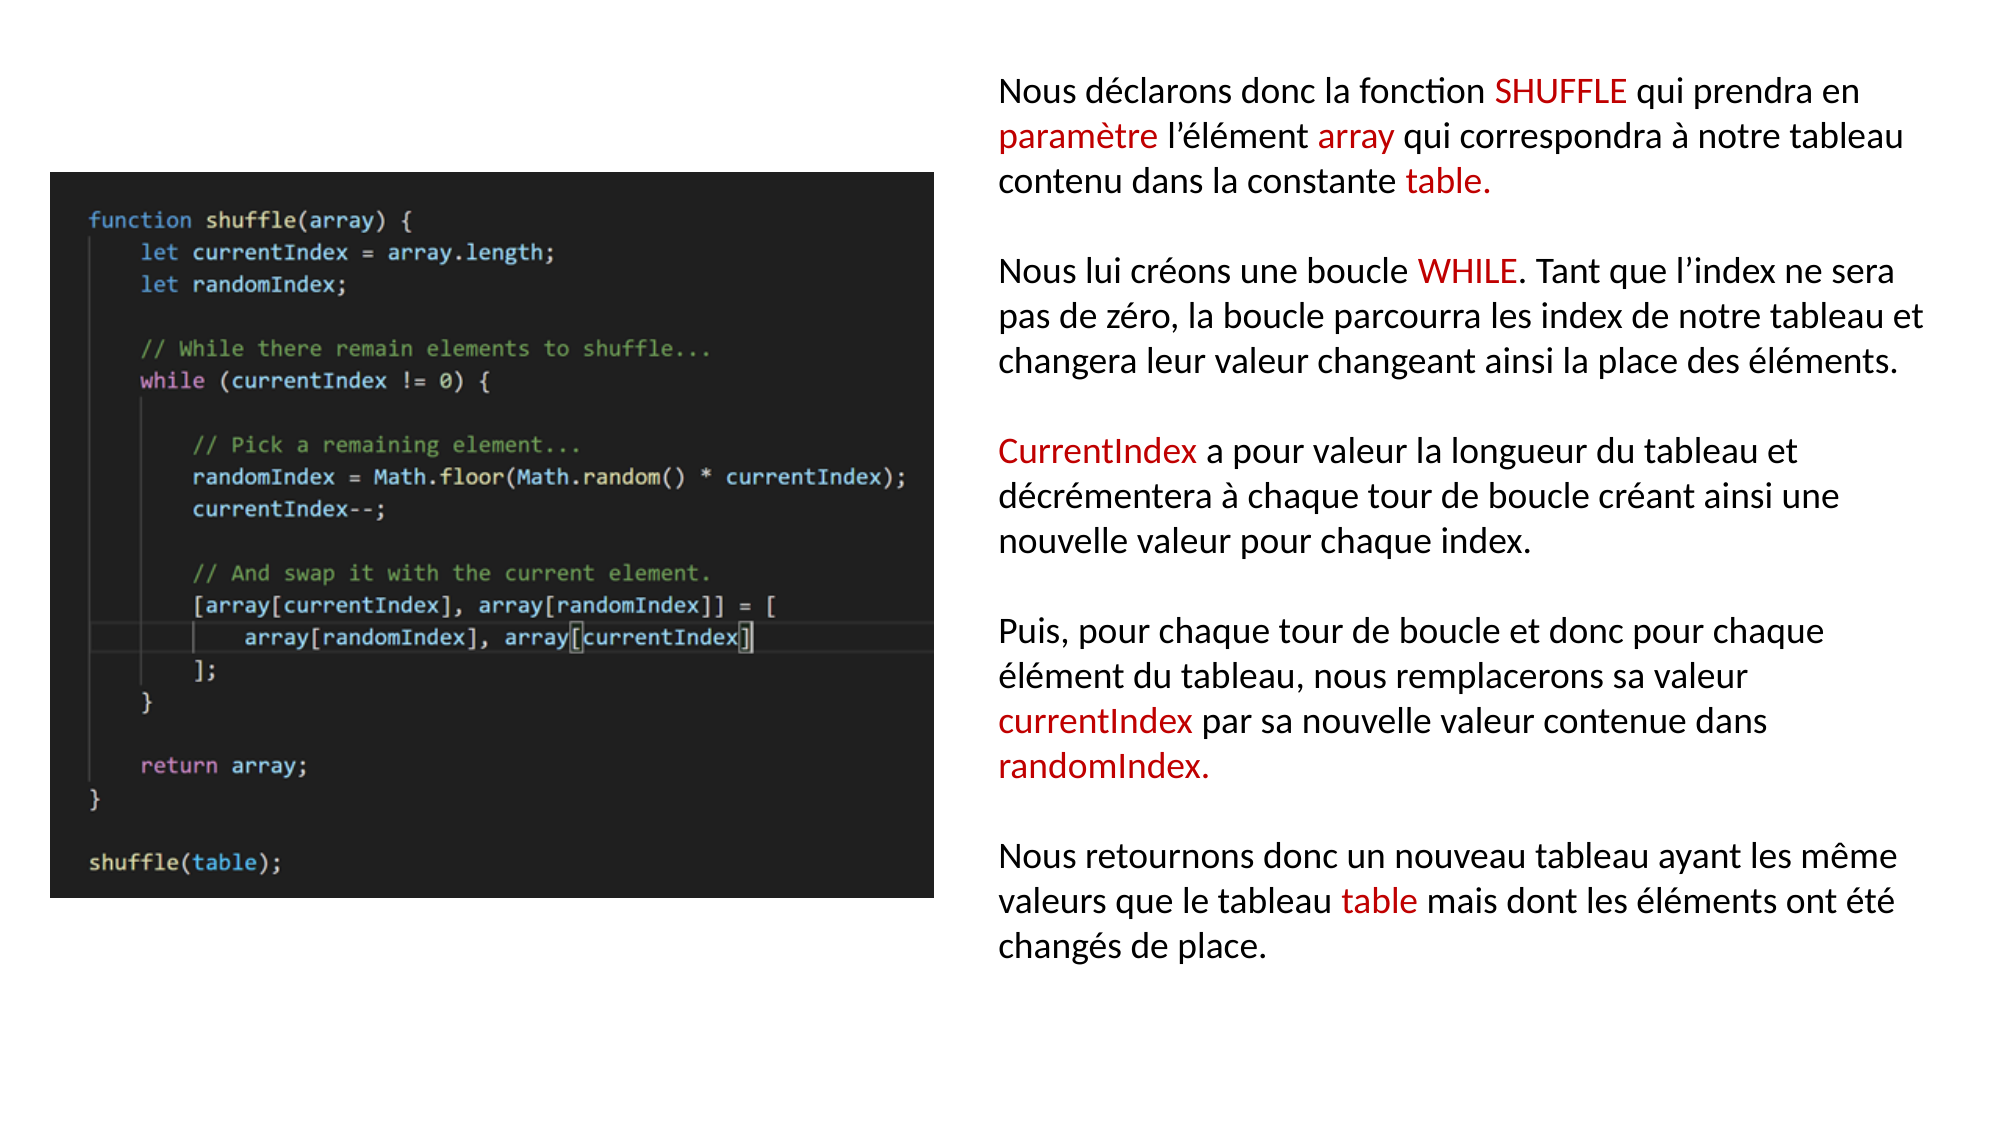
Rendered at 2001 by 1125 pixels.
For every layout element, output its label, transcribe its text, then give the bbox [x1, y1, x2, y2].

picture [50, 172, 934, 898]
text_box Nous déclarons donc la fonction SHUFFLE qui prendra en paramètre l’élément array qui correspondra à notre tableau contenu dans la constante table. Nous lui créons une boucle WHILE. Tant que l’index ne sera pas de zéro, la boucle parcourra les index de notre tableau et changera leur valeur changeant ainsi la place des éléments. CurrentIndex a pour valeur la longueur du tableau et décrémentera à chaque tour de boucle créant ainsi une nouvelle valeur pour chaque index. Puis, pour chaque tour de boucle et donc pour chaque élément du tableau, nous remplacerons sa valeur currentIndex par sa nouvelle valeur contenue dans randomIndex. Nous retournons donc un nouveau tableau ayant les même valeurs que le tableau table mais dont les éléments ont été changés de place. [983, 59, 1961, 974]
